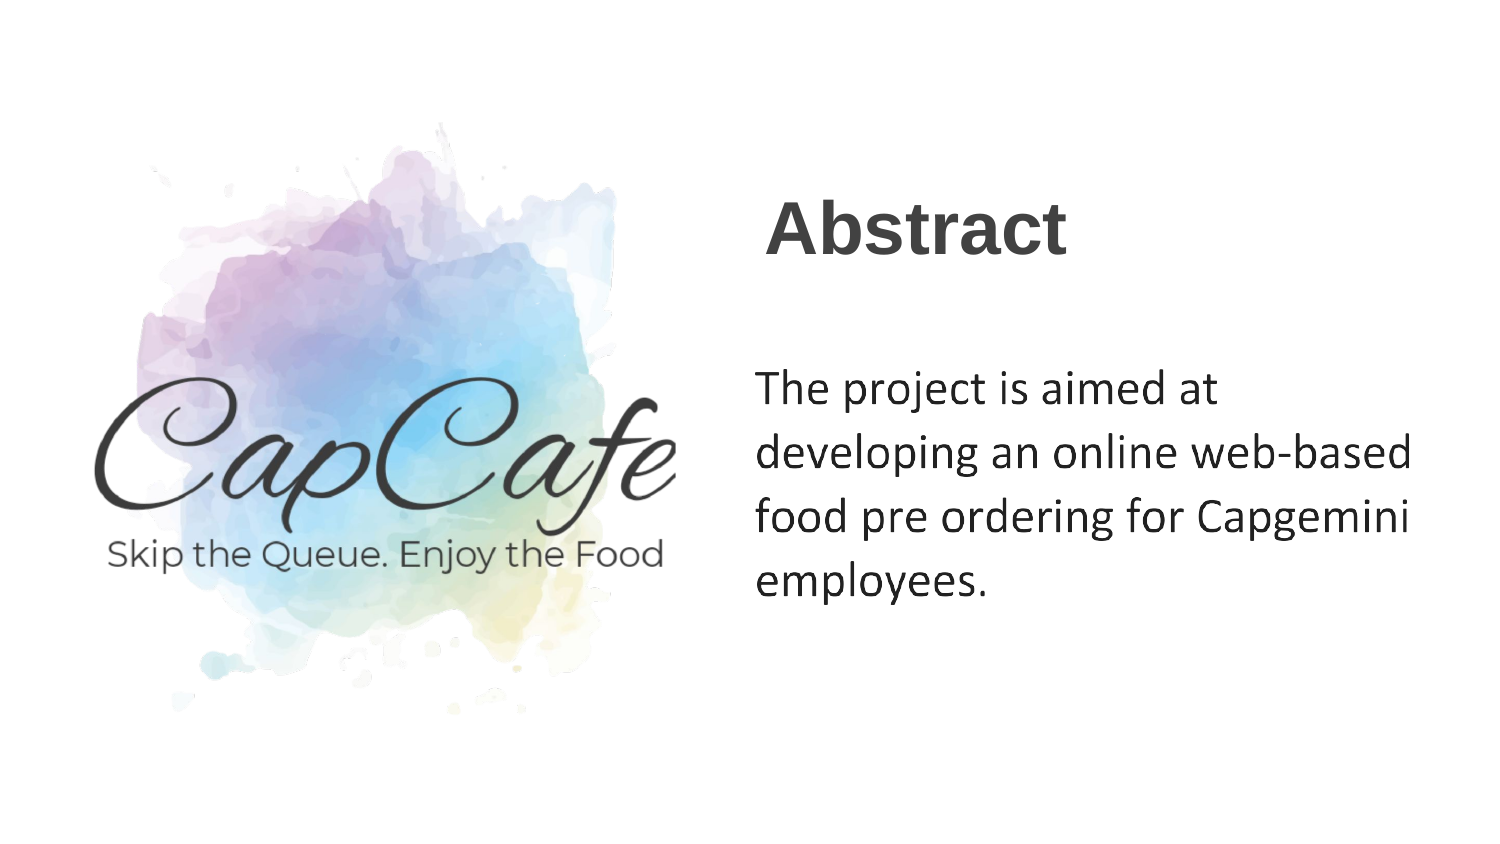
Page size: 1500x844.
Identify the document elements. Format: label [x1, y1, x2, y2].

text_box [26, 59, 1410, 784]
